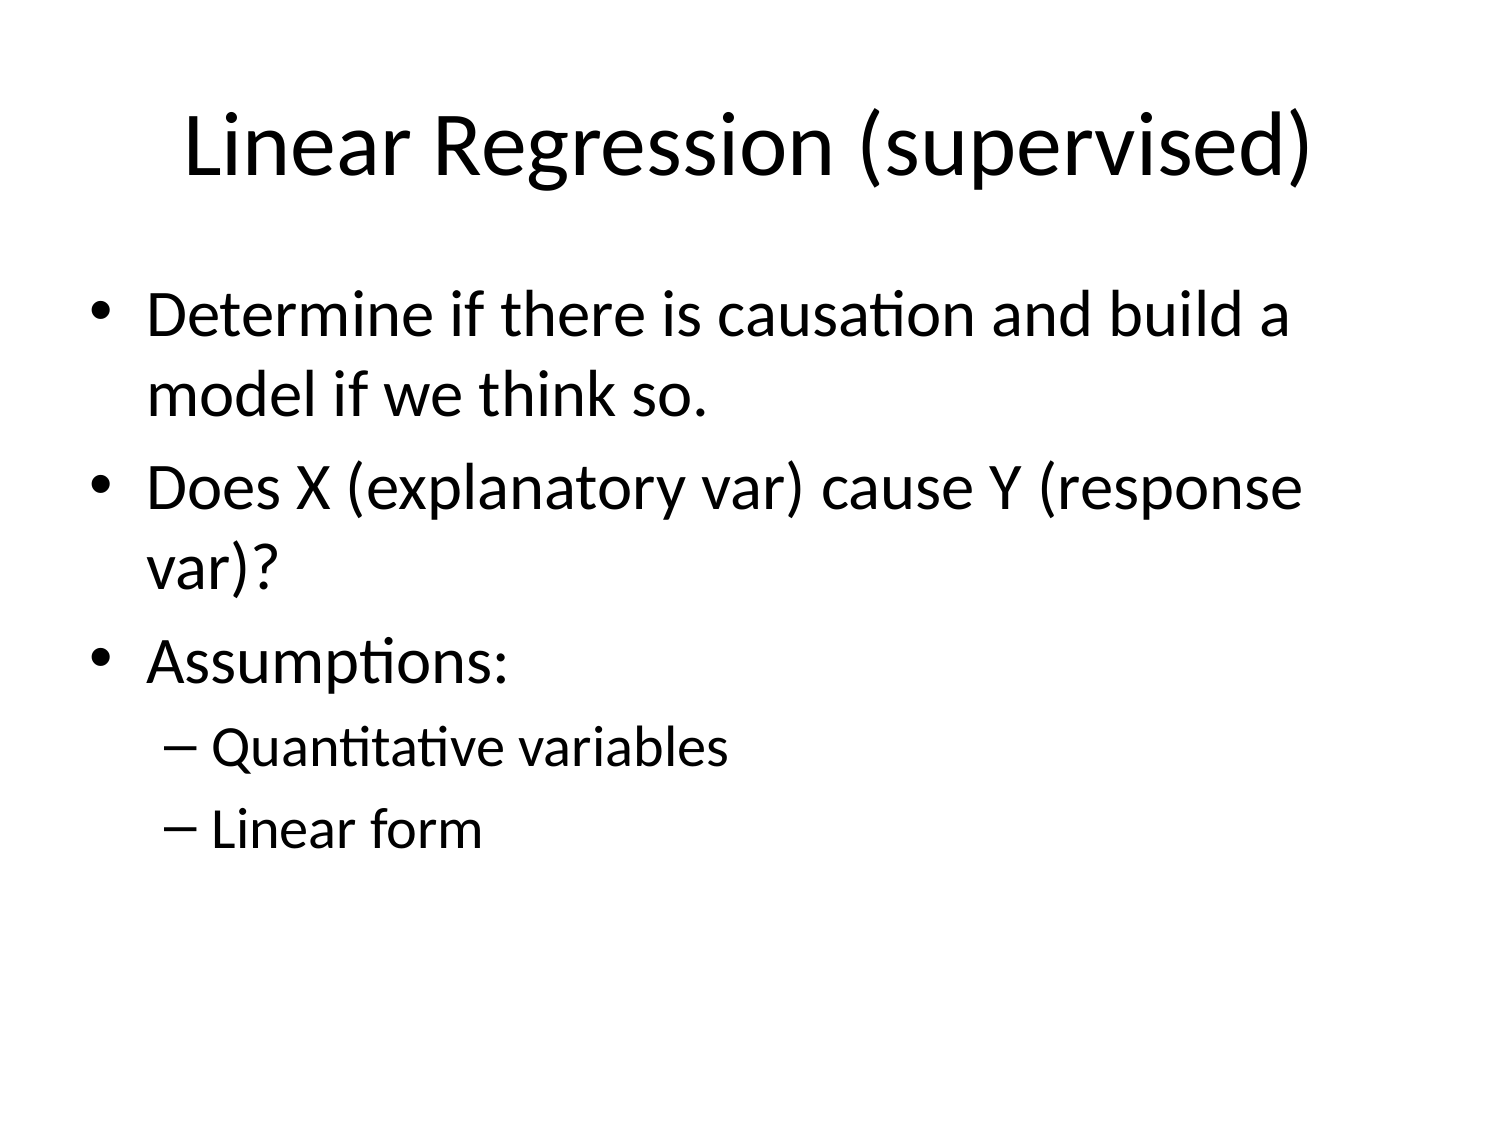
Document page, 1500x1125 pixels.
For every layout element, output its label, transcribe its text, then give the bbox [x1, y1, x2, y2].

text_box Linear Regression (supervised) [74, 45, 1425, 233]
text_box Determine if there is causation and build a model if we think so. Does X (explanatory var) cause Y (response var)? Assumptions: Quantitative variables Linear form [74, 262, 1425, 1005]
